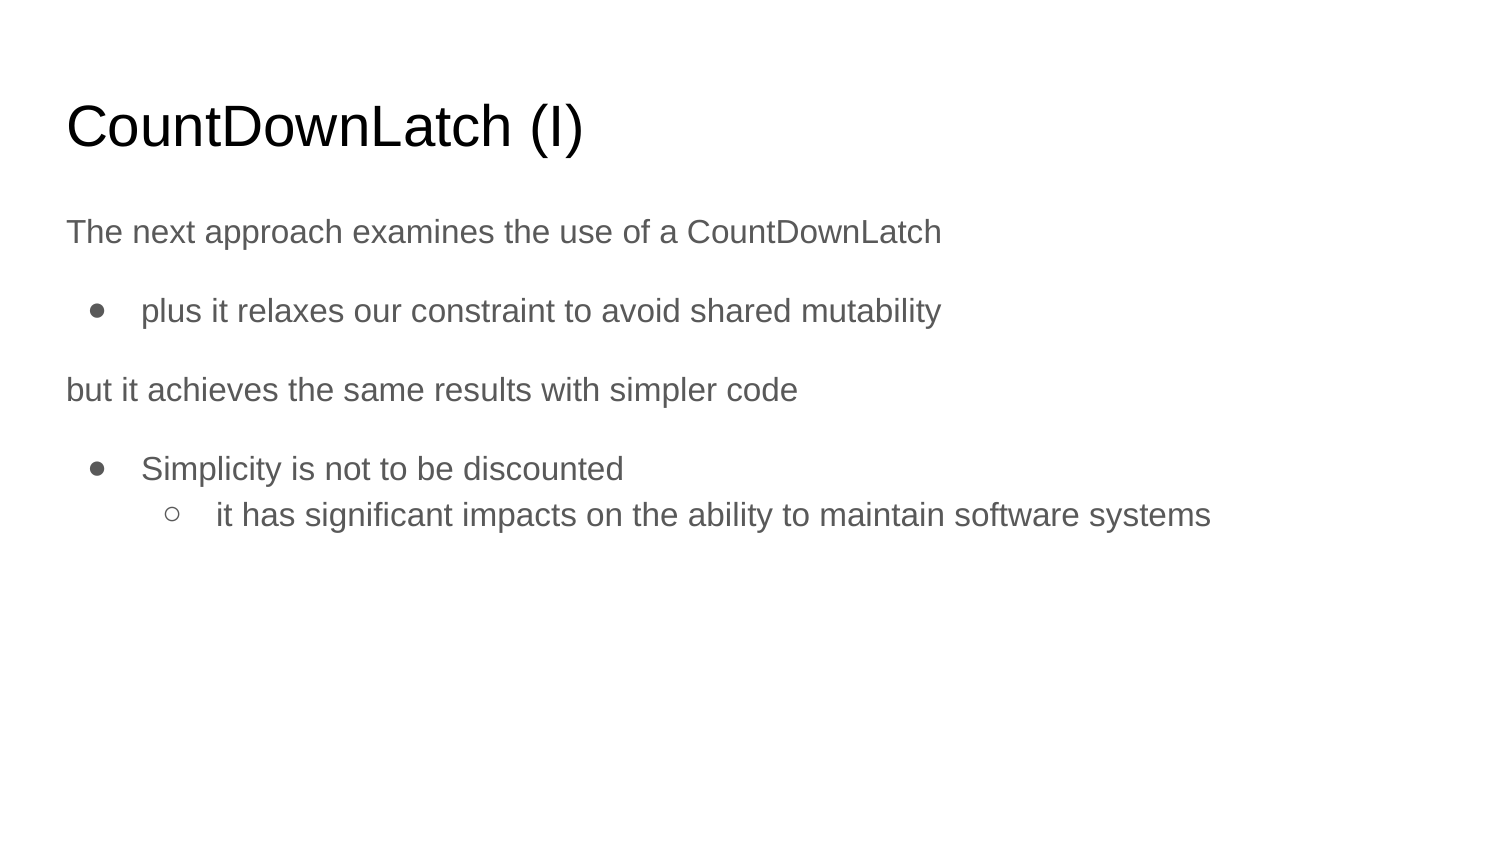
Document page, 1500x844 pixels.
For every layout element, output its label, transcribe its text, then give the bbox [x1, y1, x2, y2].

title CountDownLatch (I) [51, 72, 1449, 167]
list The next approach examines the use of a CountDownLatch plus it relaxes our constraint to avoid shared mutability but it achieves the same results with simpler code Simplicity is not to be discounted it has significant impacts on the ability to maintain software systems [51, 189, 1449, 750]
